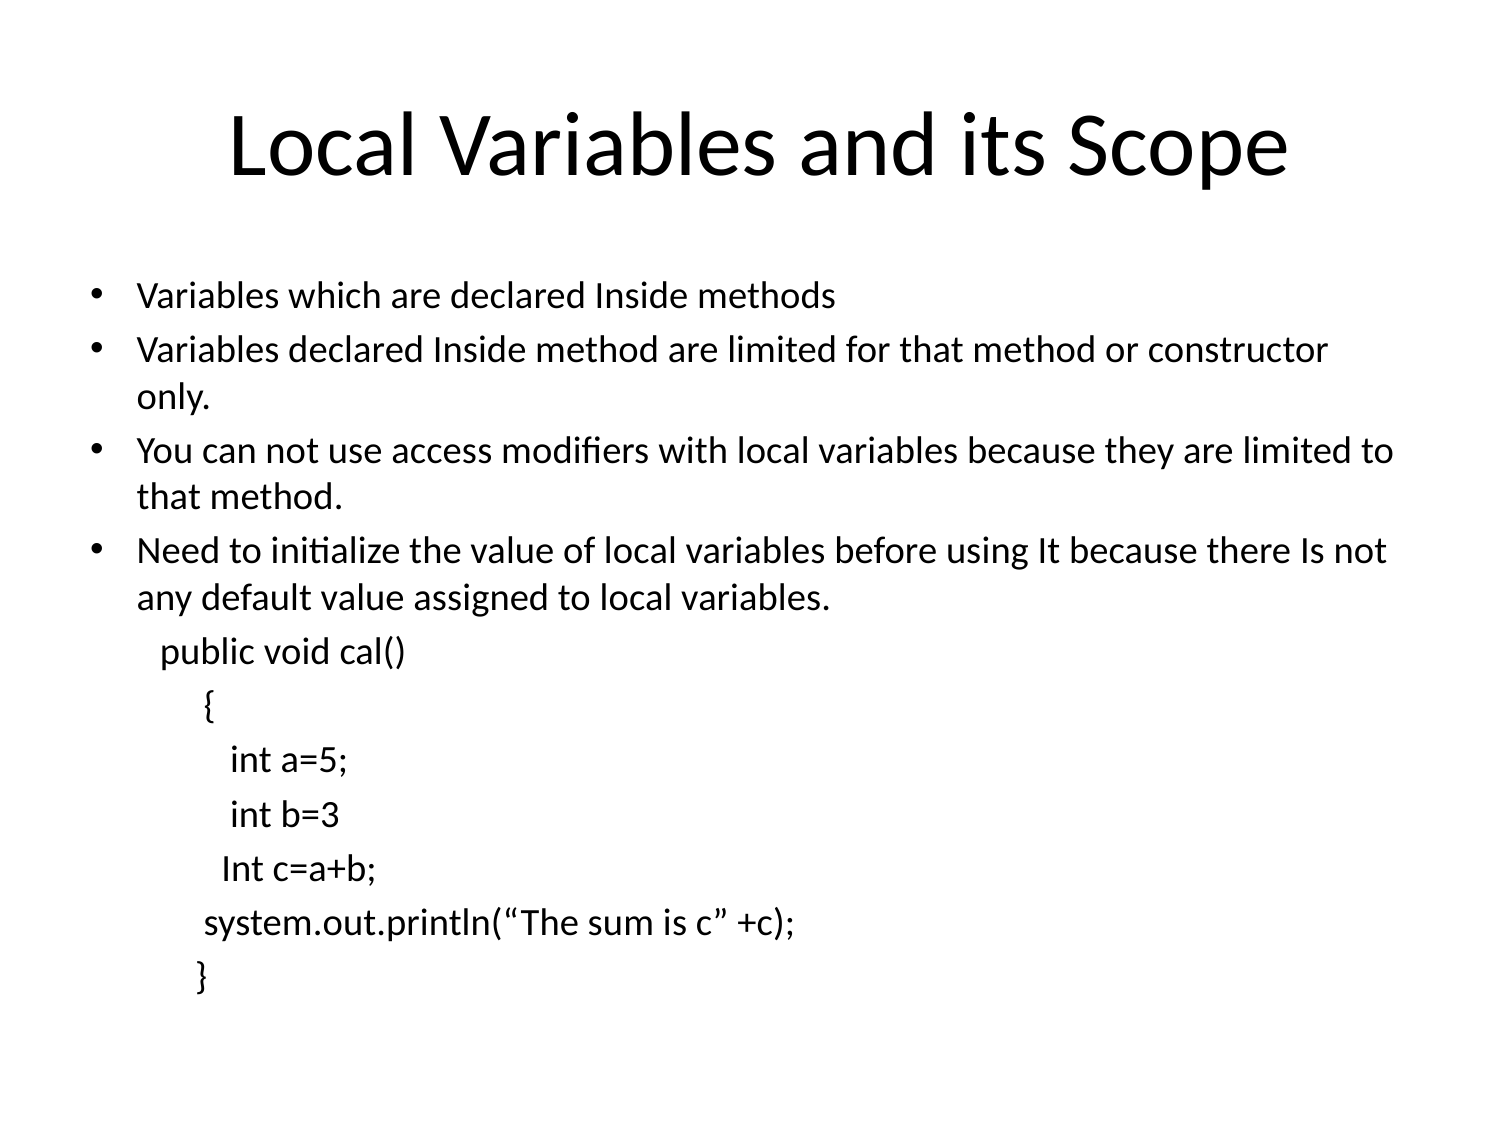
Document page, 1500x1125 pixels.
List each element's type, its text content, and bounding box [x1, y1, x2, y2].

list Variables which are declared Inside methods Variables declared Inside method are limited for that method or constructor only. You can not use access modifiers with local variables because they are limited to that method. Need to initialize the value of local variables before using It because there Is not any default value assigned to local variables. public void cal() { int a=5; int b=3 Int c=a+b; system.out.println(“The sum is c” +c); } [75, 262, 1425, 1005]
title Local Variables and its Scope [75, 45, 1425, 233]
